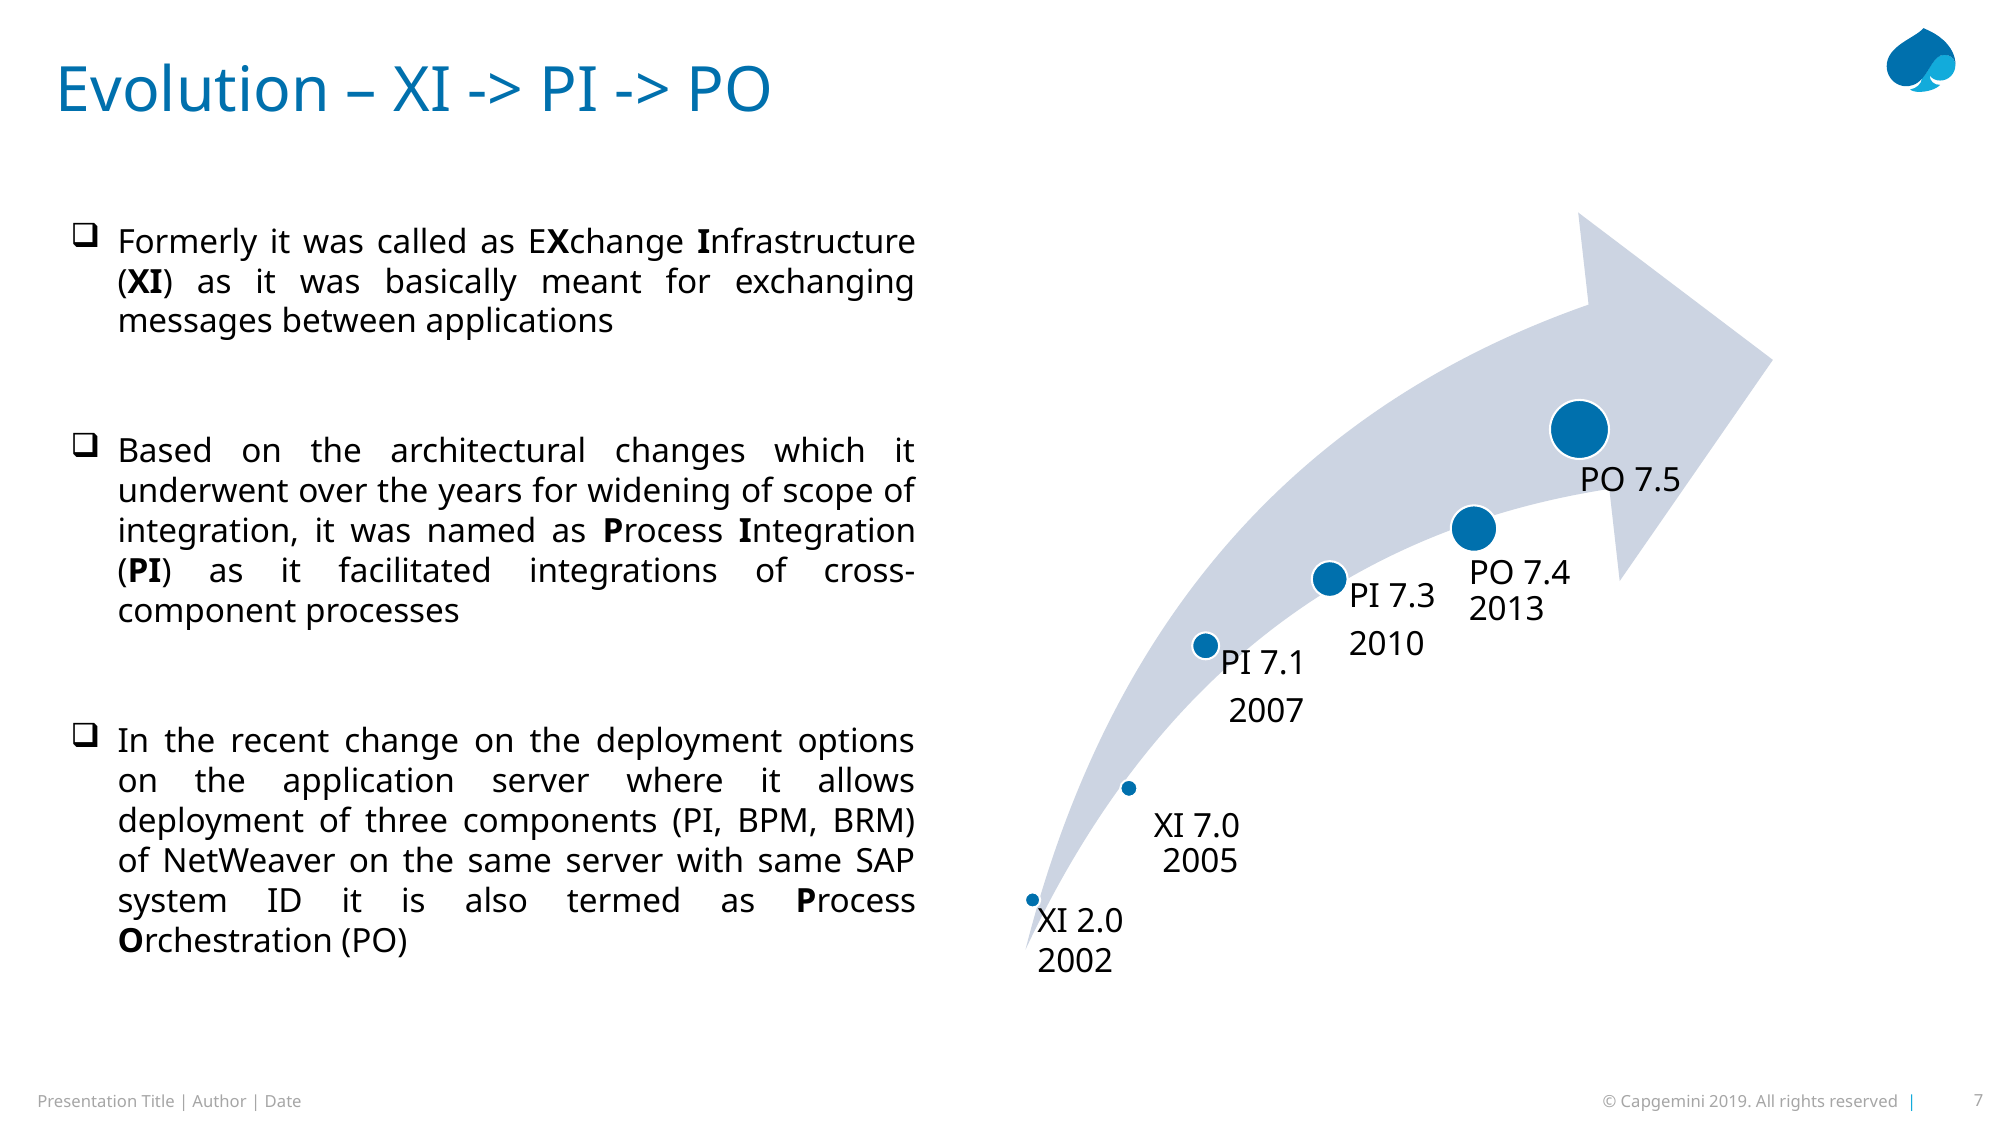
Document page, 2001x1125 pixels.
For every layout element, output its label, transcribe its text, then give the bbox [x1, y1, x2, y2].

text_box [1025, 212, 1773, 1004]
title Evolution – XI -> PI -> PO [55, 0, 1406, 185]
text_box Formerly it was called as EXchange Infrastructure (XI) as it was basically meant for exchanging messages between applications Based on the architectural changes which it underwent over the years for widening of scope of integration, it was named as Process Integration (PI) as it facilitated integrations of cross-component processes In the recent change on the deployment options on the application server where it allows deployment of three components (PI, BPM, BRM) of NetWeaver on the same server with same SAP system ID it is also termed as Process Orchestration (PO) [55, 212, 932, 1012]
